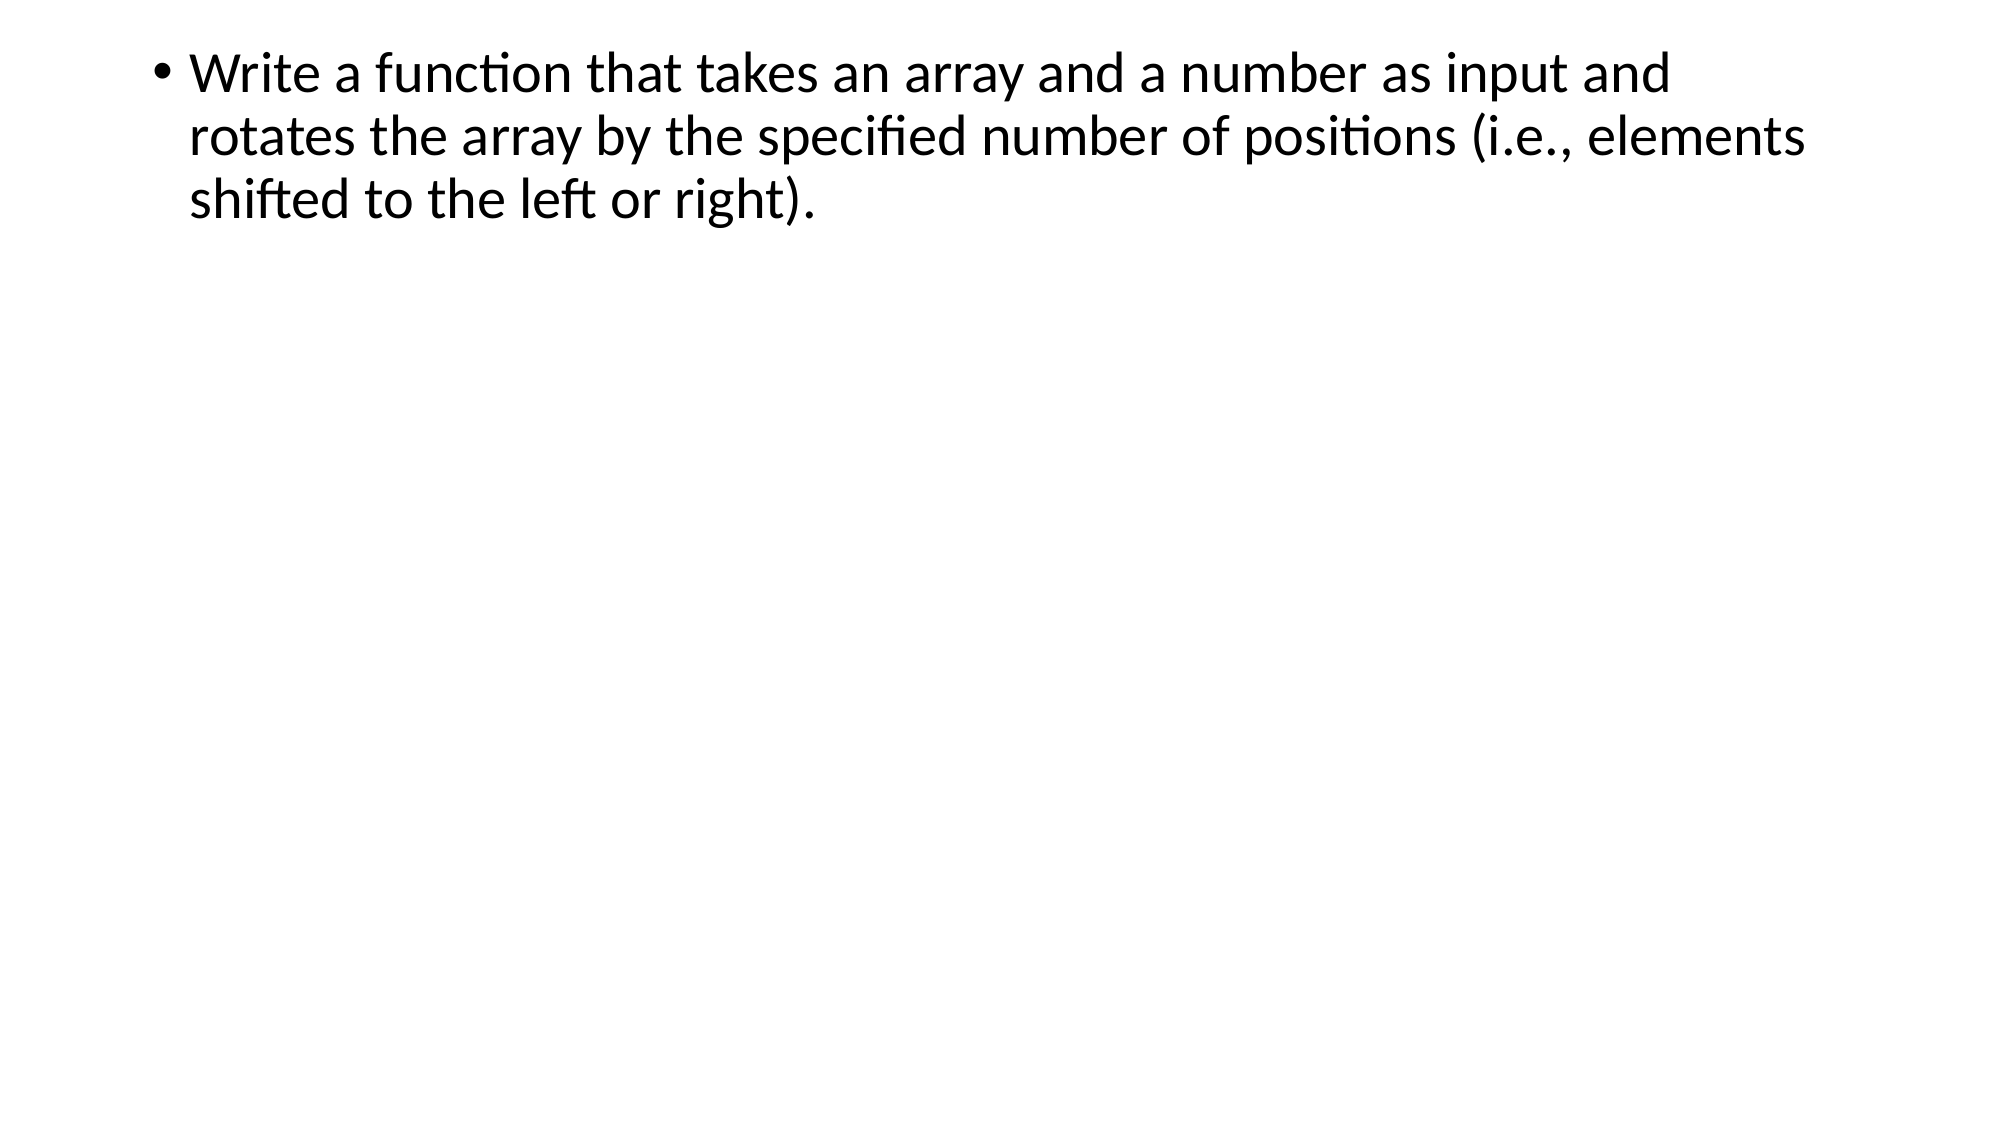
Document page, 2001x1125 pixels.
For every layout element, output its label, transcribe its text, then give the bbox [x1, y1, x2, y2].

list Write a function that takes an array and a number as input and rotates the array by the specified number of positions (i.e., elements shifted to the left or right). [137, 35, 1863, 1014]
